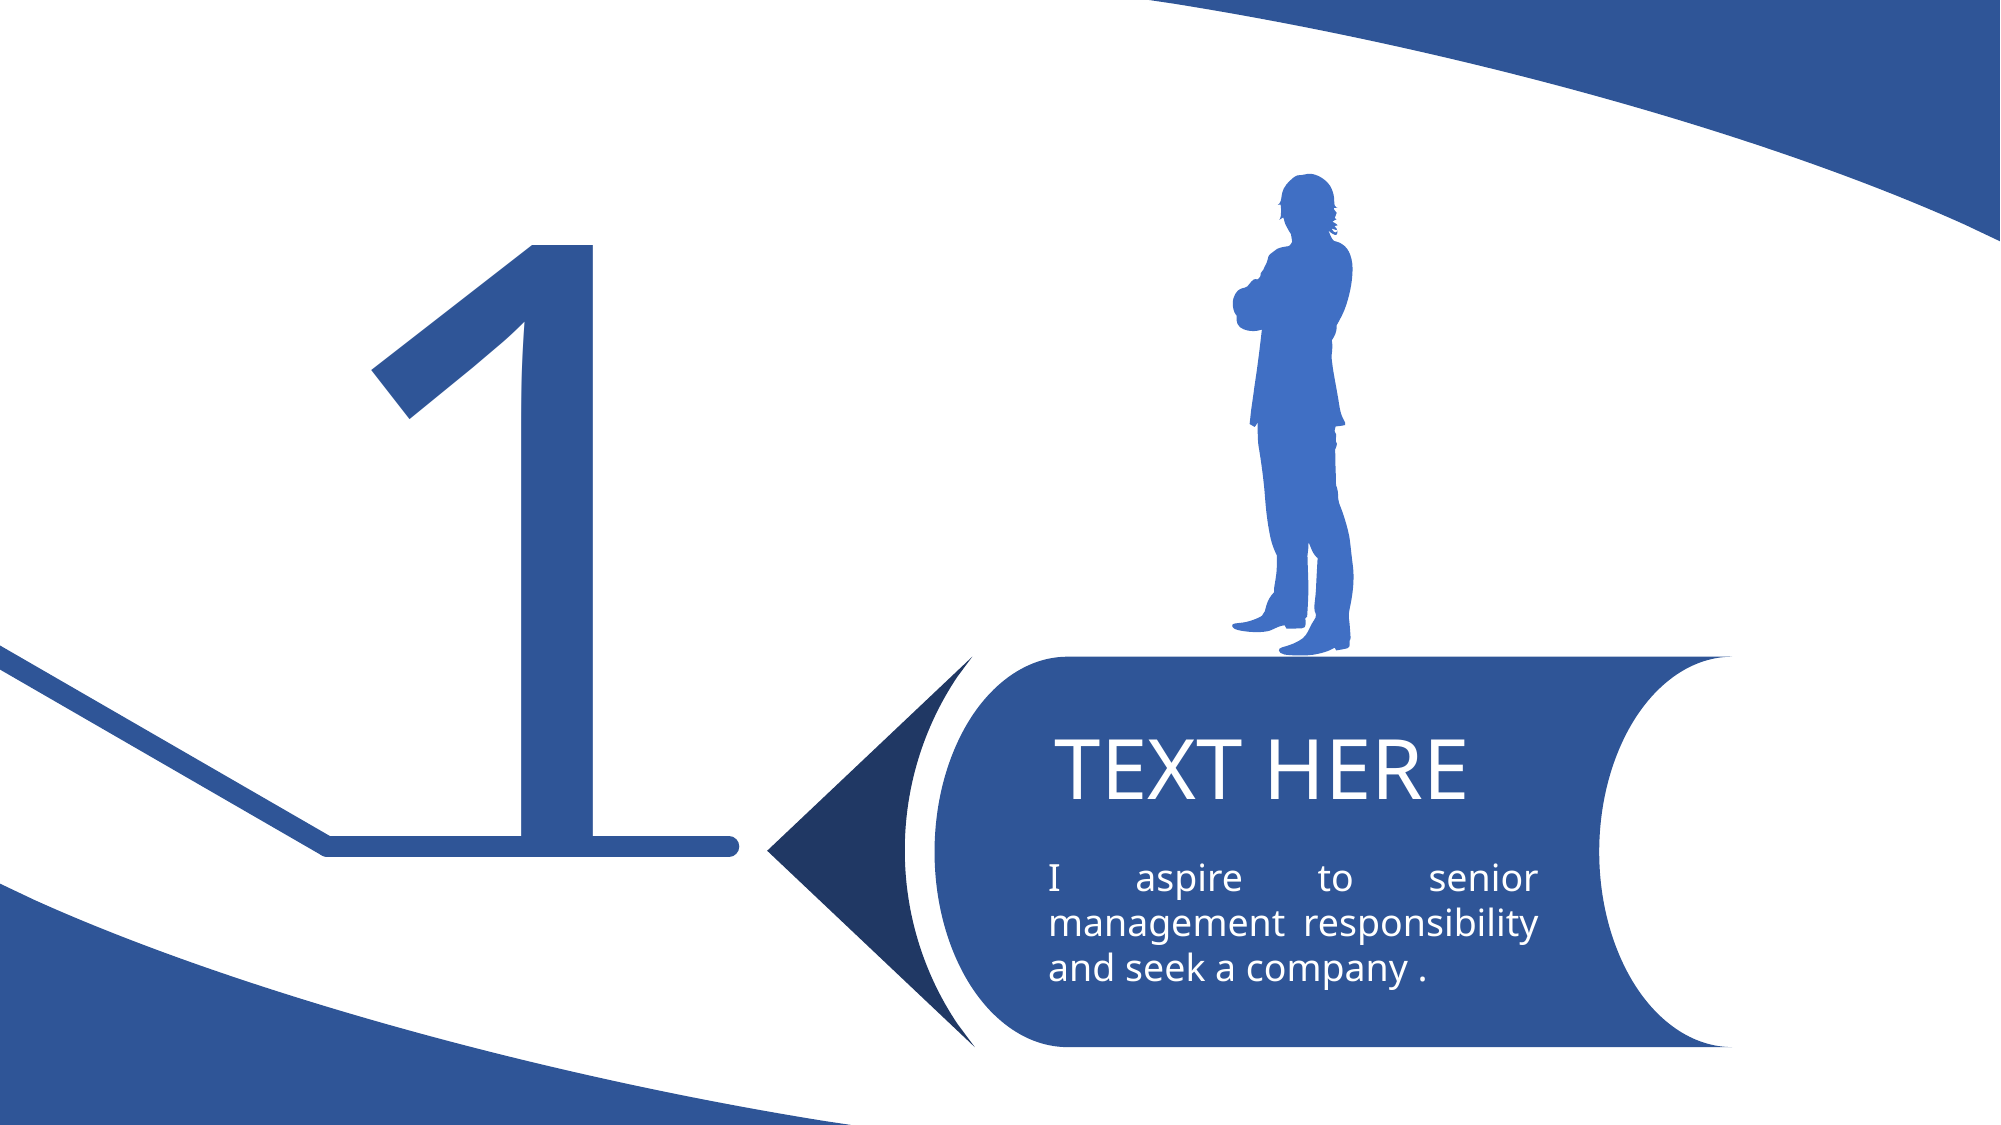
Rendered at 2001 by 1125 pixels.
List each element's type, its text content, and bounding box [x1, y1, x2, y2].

text_box [1232, 173, 1354, 656]
text_box 1 [282, 0, 848, 1015]
text_box [0, 882, 852, 1125]
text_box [767, 656, 1733, 1048]
text_box [1148, 0, 2000, 243]
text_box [0, 651, 729, 847]
